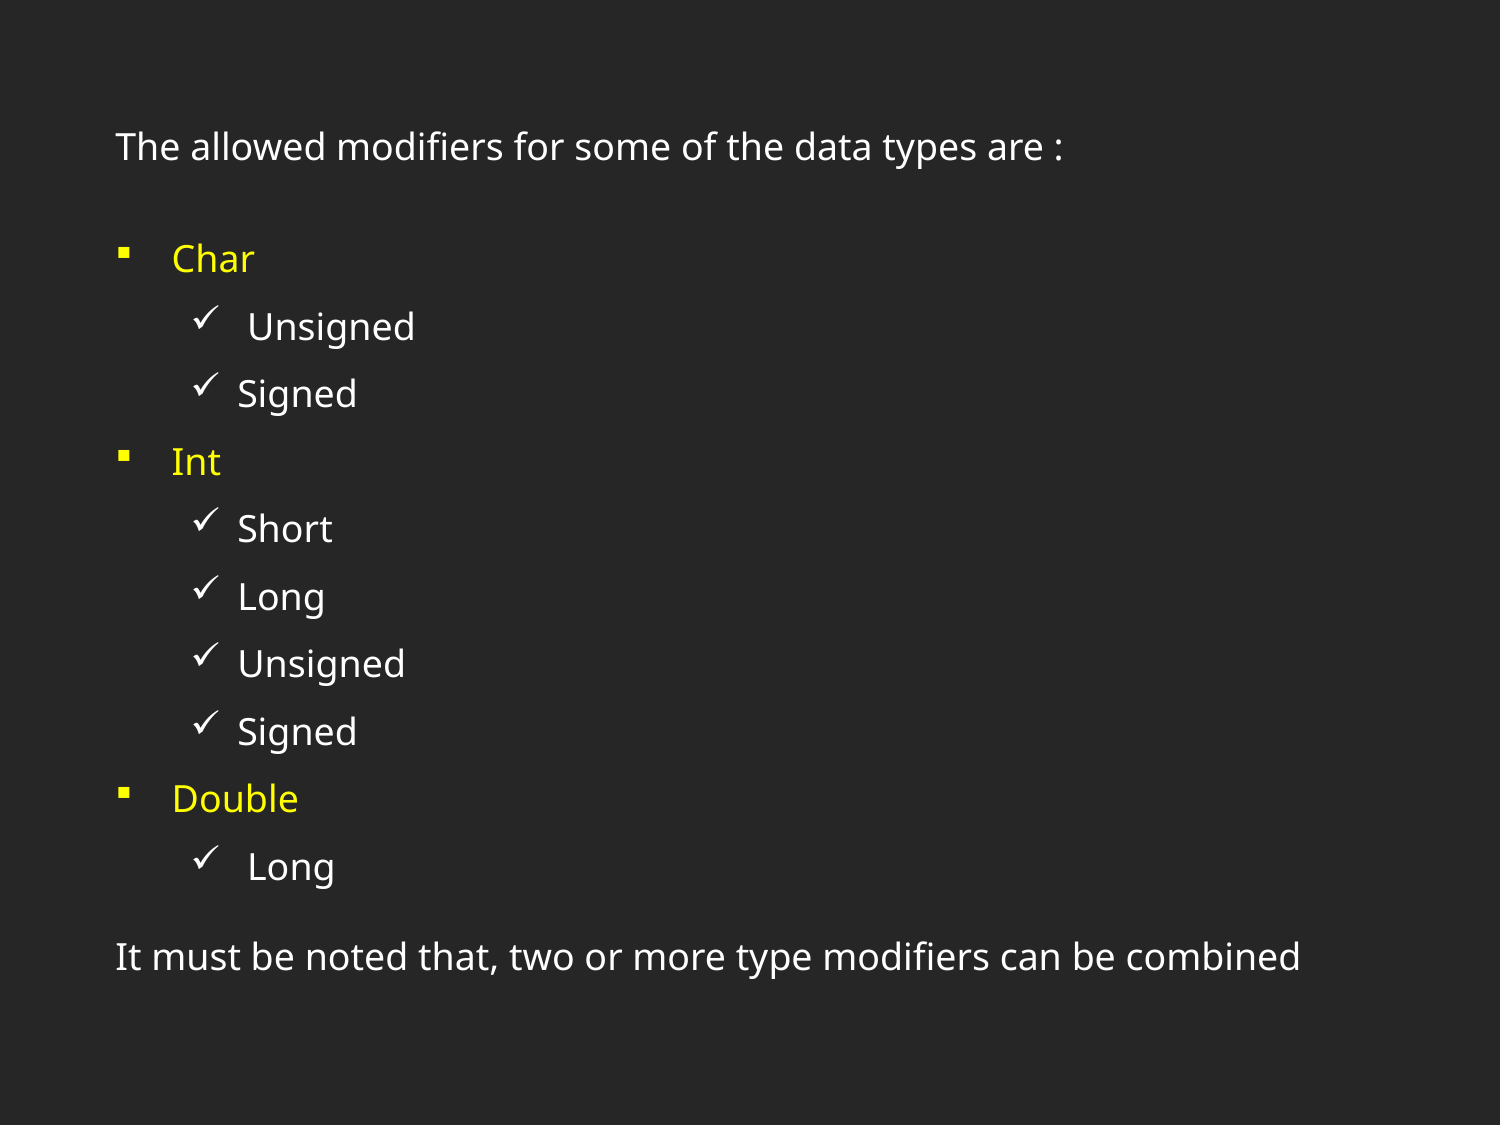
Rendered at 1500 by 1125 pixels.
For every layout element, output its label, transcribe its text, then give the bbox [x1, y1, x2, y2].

text_box The allowed modifiers for some of the data types are : Char Unsigned Signed Int Short Long Unsigned Signed Double Long It must be noted that, two or more type modifiers can be combined [100, 70, 1399, 985]
